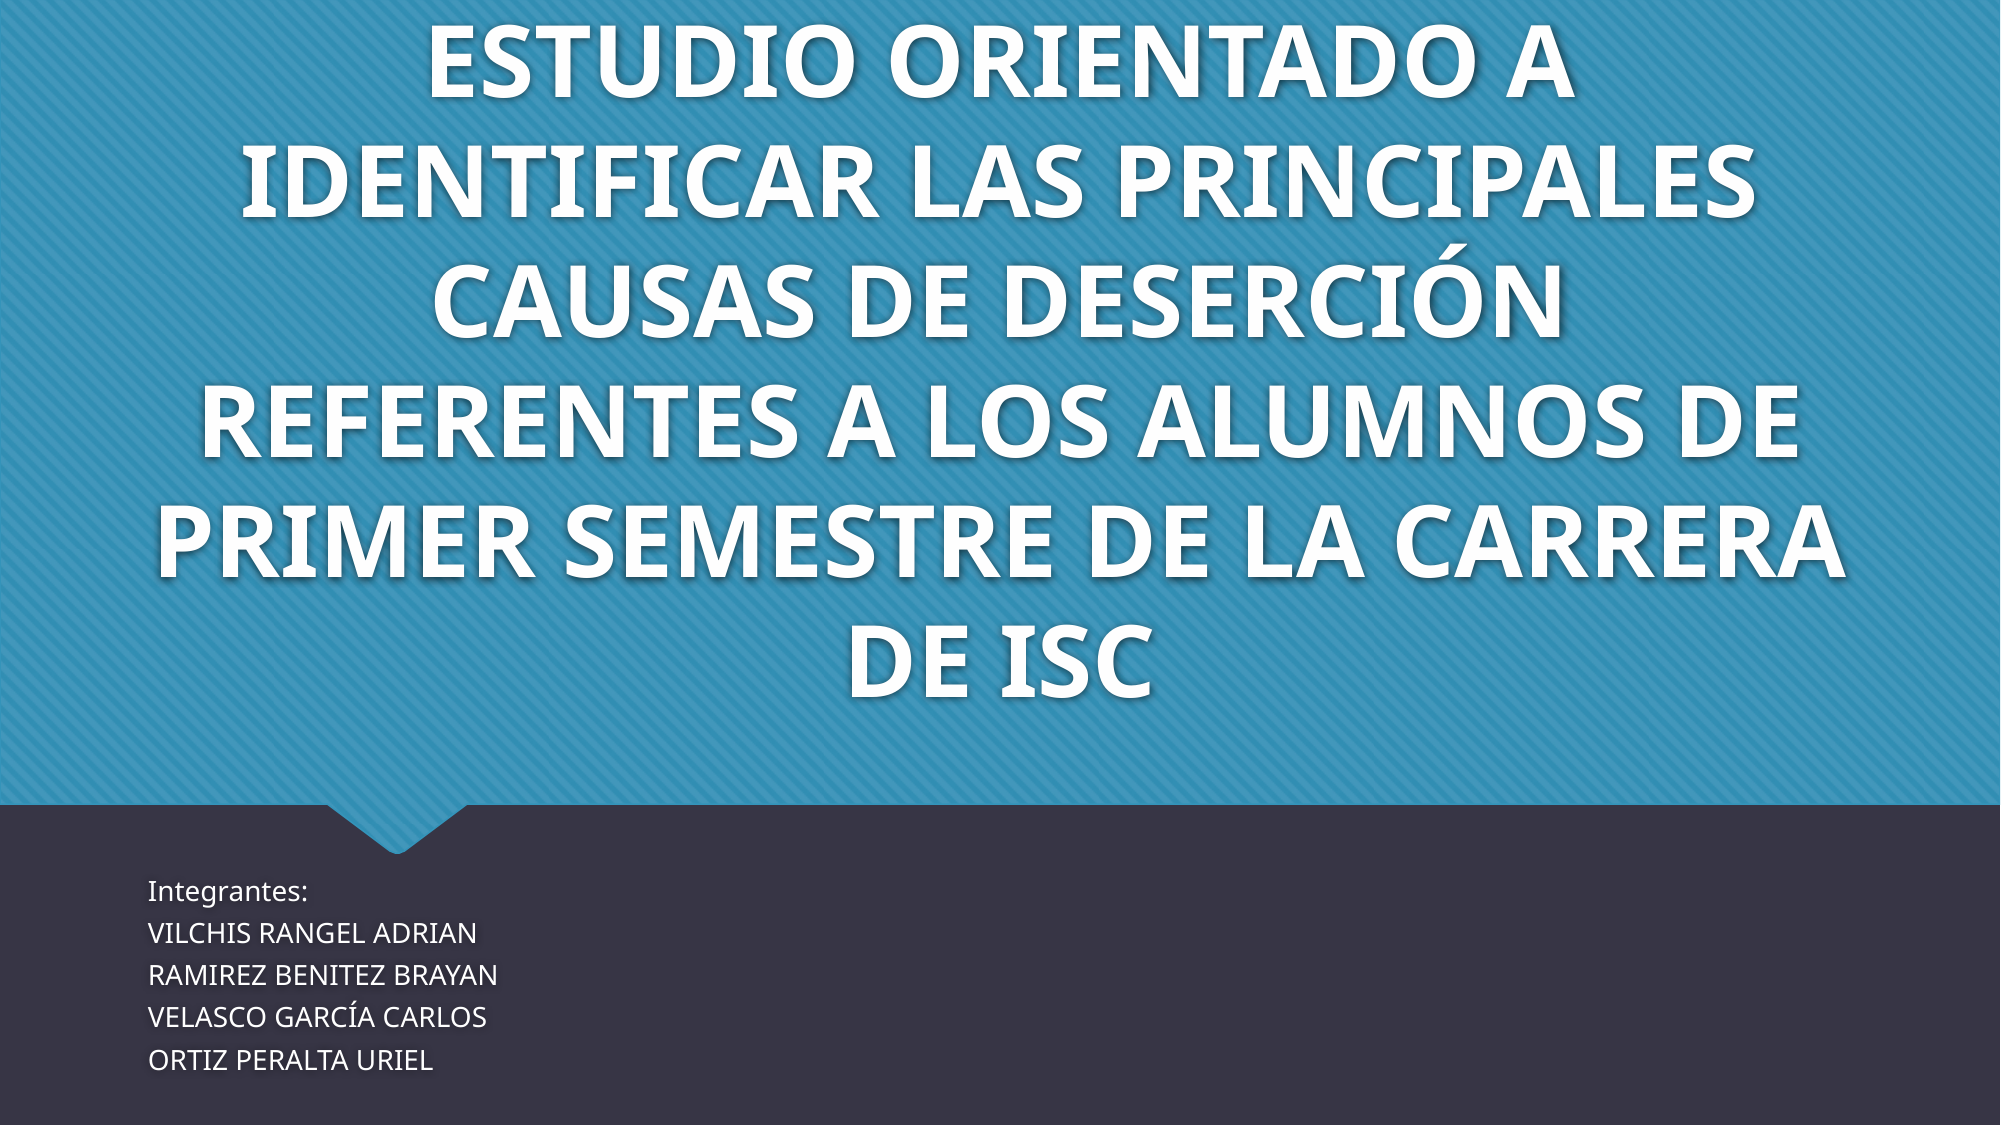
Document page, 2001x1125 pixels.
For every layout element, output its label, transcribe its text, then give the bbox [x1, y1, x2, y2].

subtitle Integrantes: VILCHIS RANGEL ADRIAN RAMIREZ BENITEZ BRAYAN VELASCO GARCÍA CARLOS ORTIZ PERALTA URIEL [132, 866, 1868, 1089]
title ESTUDIO ORIENTADO A IDENTIFICAR LAS PRINCIPALES CAUSAS DE DESERCIÓN REFERENTES A LOS ALUMNOS DE PRIMER SEMESTRE DE LA CARRERA DE ISC [132, 94, 1868, 726]
